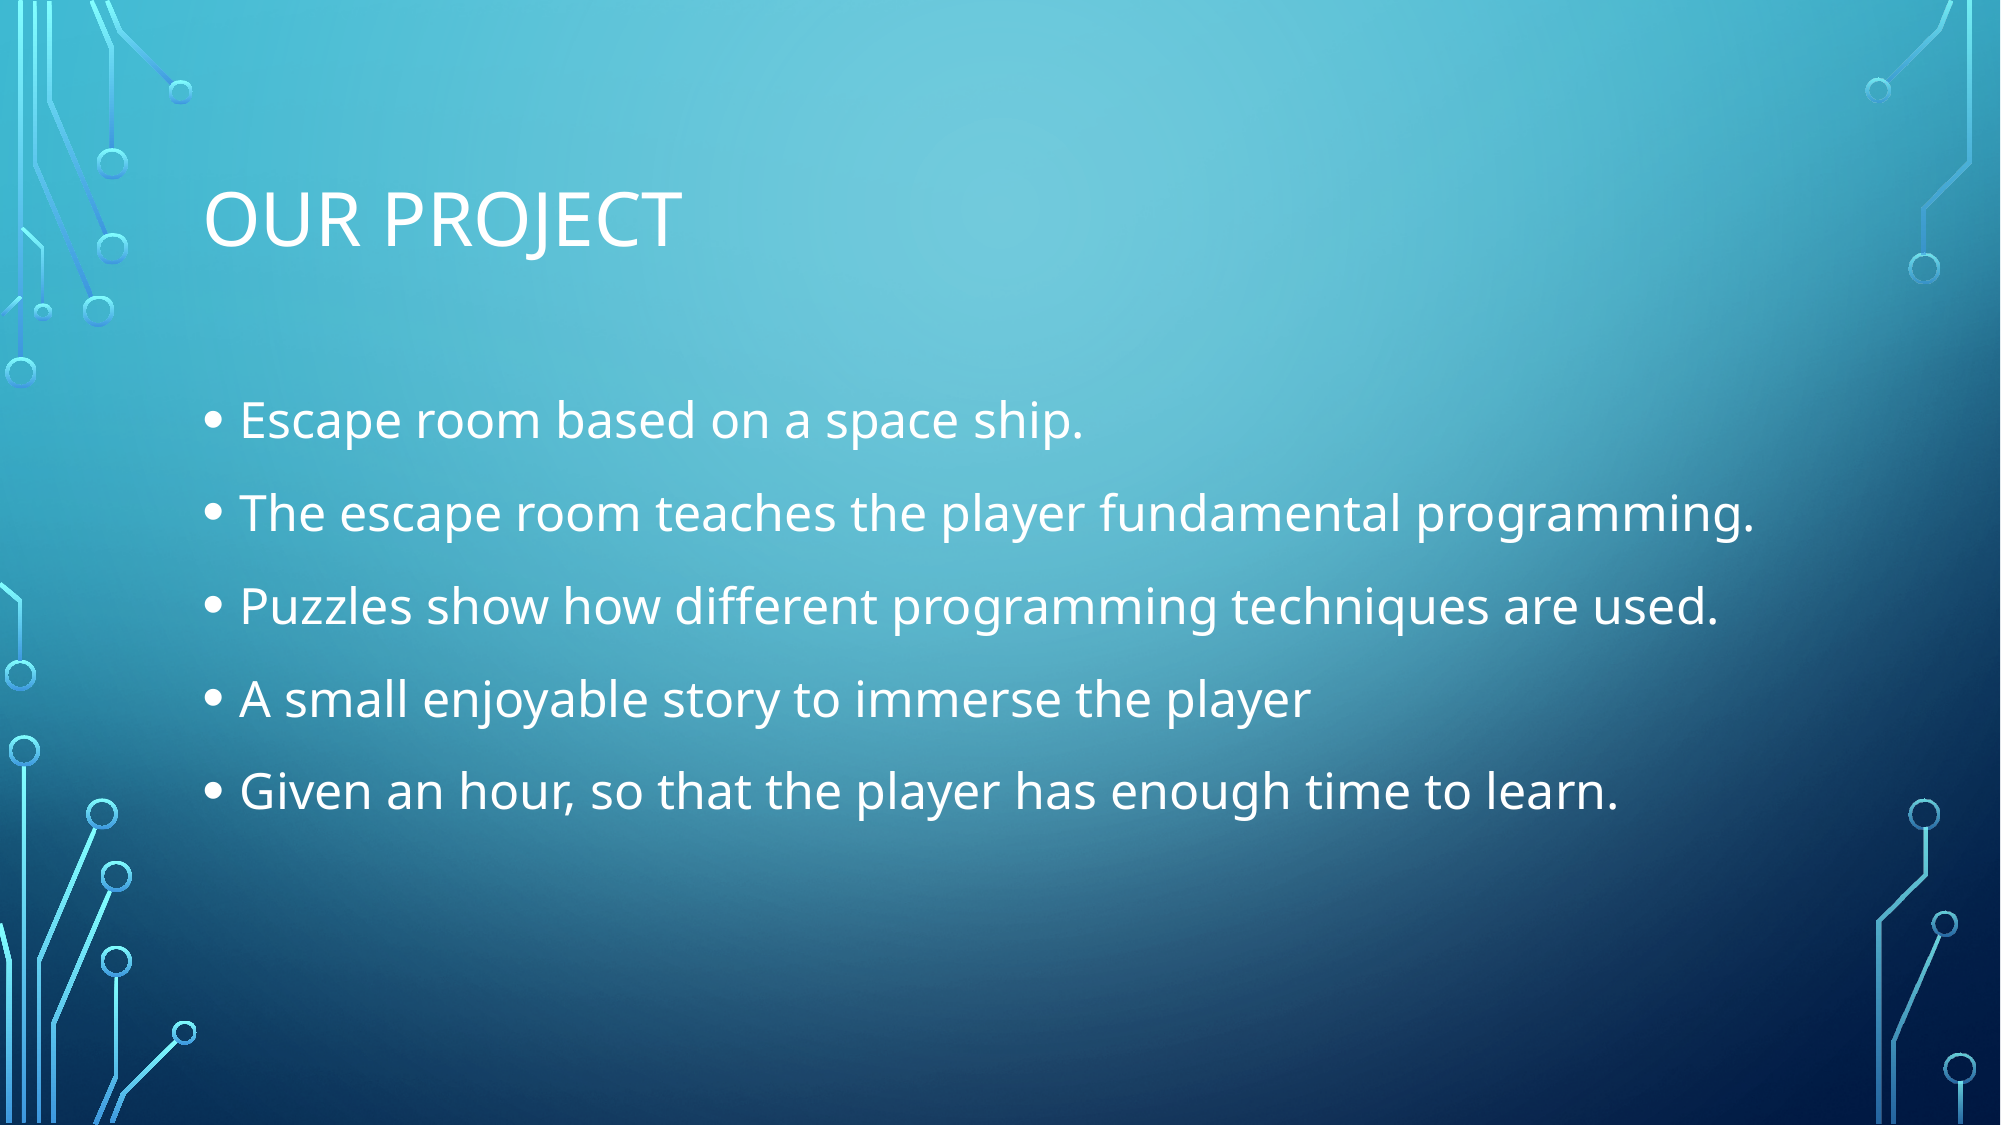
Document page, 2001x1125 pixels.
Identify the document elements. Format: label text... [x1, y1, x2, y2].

list Escape room based on a space ship. The escape room teaches the player fundamental programming. Puzzles show how different programming techniques are used. A small enjoyable story to immerse the player Given an hour, so that the player has enough time to learn. [187, 369, 1813, 950]
title Our Project [187, 101, 1813, 344]
